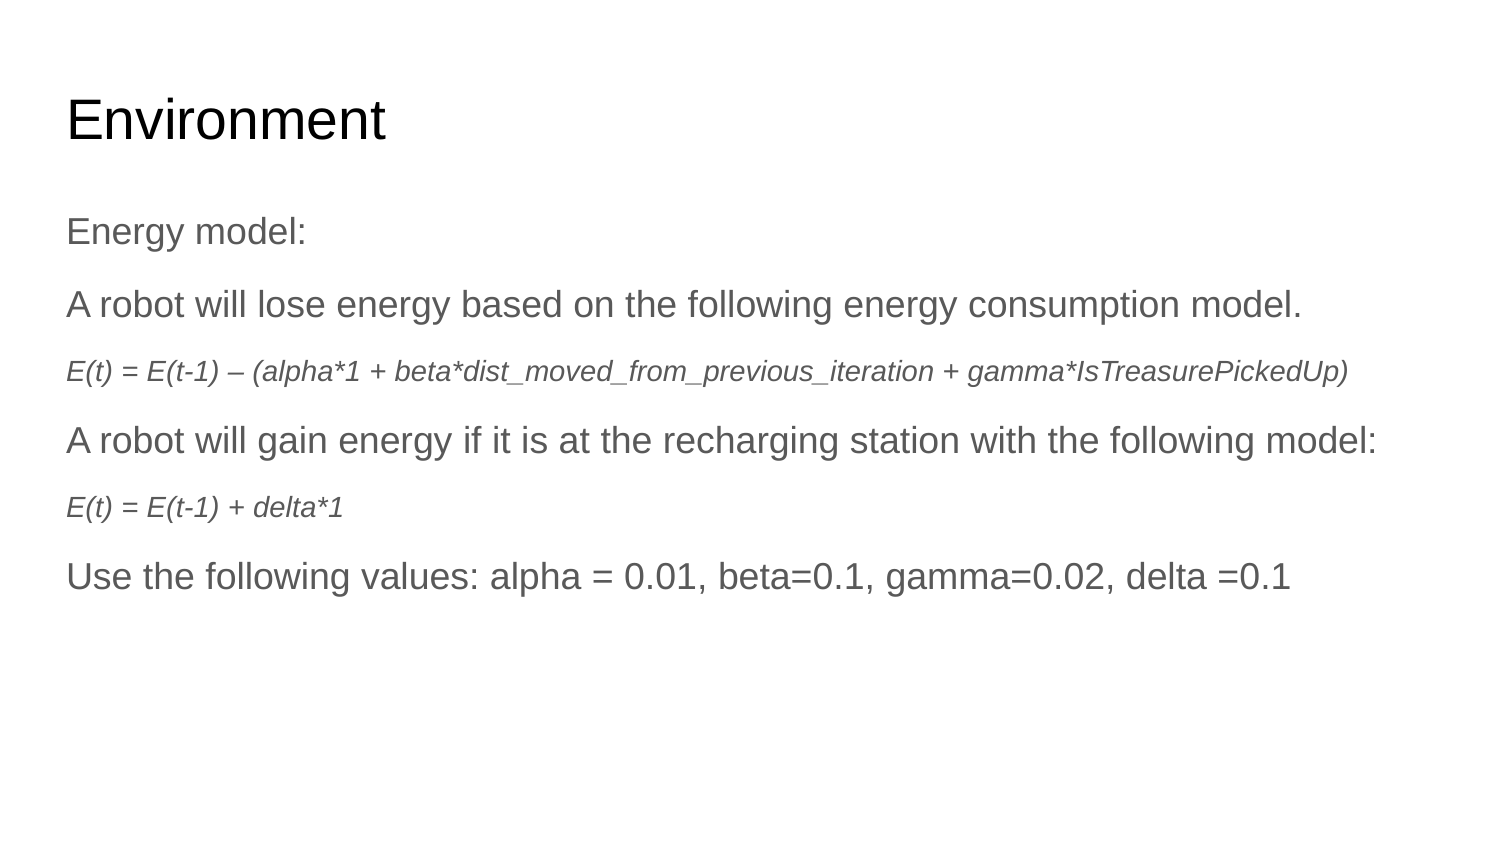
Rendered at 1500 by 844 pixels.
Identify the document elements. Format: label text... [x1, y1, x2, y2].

list Energy model: A robot will lose energy based on the following energy consumption model. E(t) = E(t-1) – (alpha*1 + beta*dist_moved_from_previous_iteration + gamma*IsTreasurePickedUp) A robot will gain energy if it is at the recharging station with the following model: E(t) = E(t-1) + delta*1 Use the following values: alpha = 0.01, beta=0.1, gamma=0.02, delta =0.1 [51, 189, 1449, 750]
title Environment [51, 72, 1449, 167]
